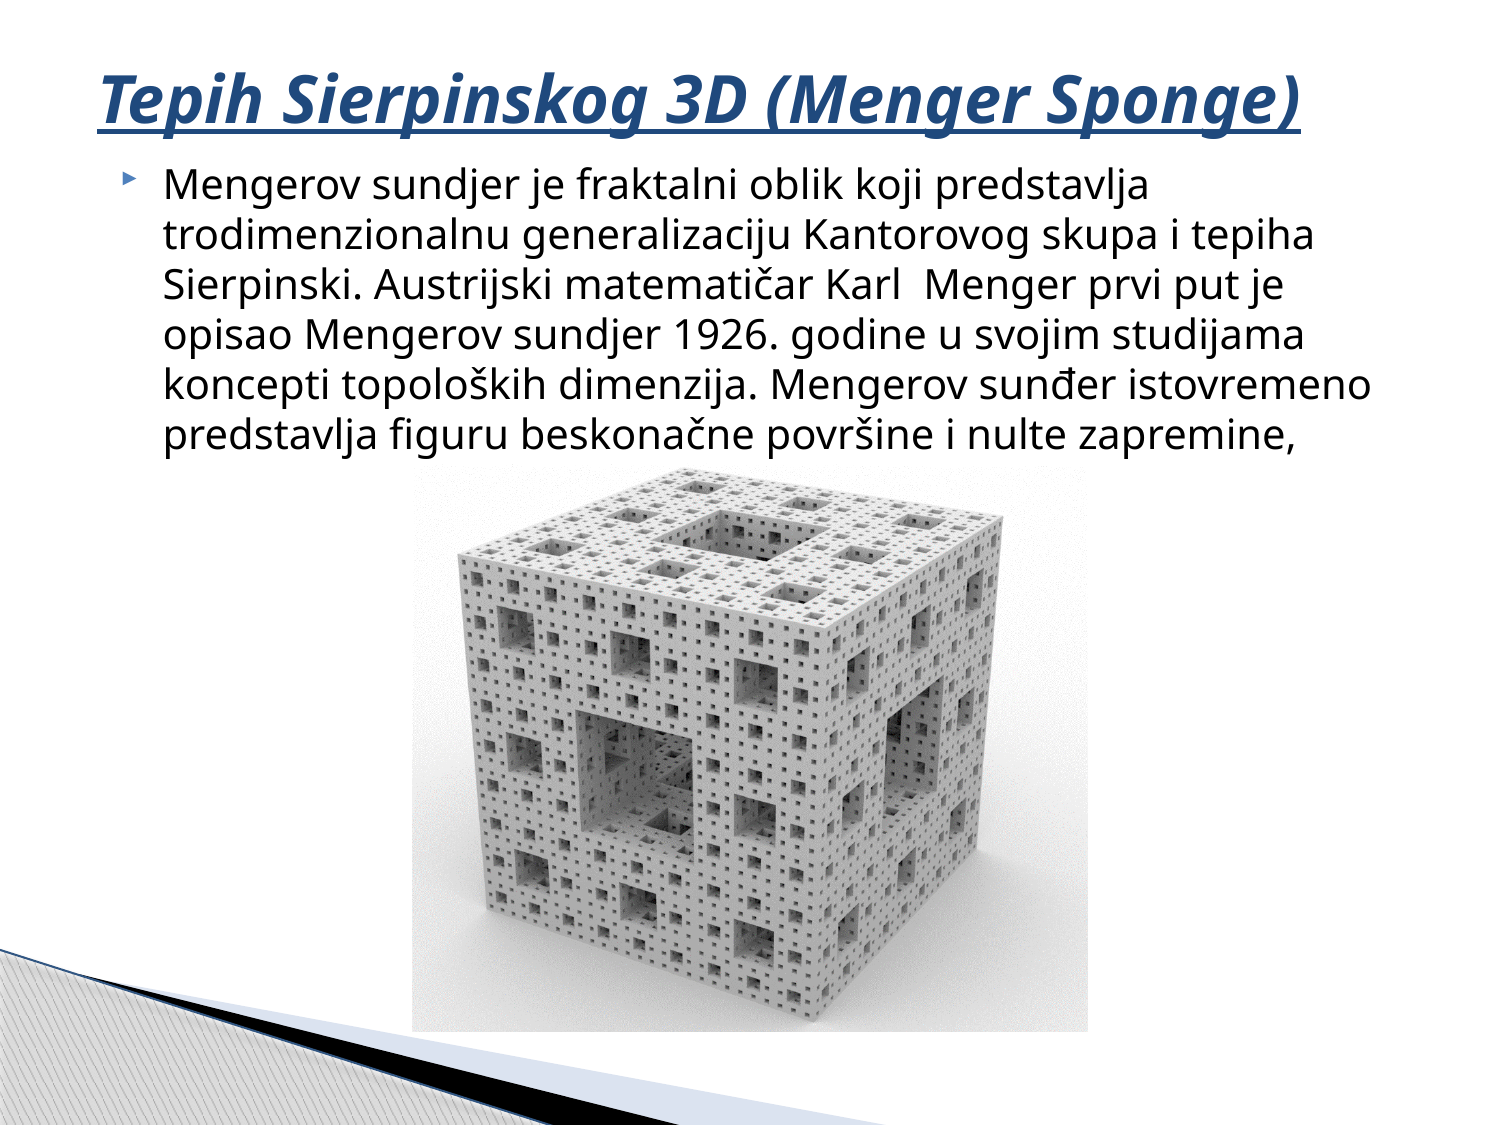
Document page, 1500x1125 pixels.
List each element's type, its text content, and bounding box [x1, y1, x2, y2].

picture [412, 461, 1088, 1033]
list Mengerov sundjer je fraktalni oblik koji predstavlja trodimenzionalnu generalizaciju Kantorovog skupa i tepiha Sierpinski. Austrijski matematičar Karl Menger prvi put je opisao Mengerov sundjer 1926. godine u svojim studijama koncepti topoloških dimenzija. Mengerov sunđer istovremeno predstavlja figuru beskonačne površine i nulte zapremine, [87, 149, 1438, 461]
title Tepih Sierpinskog 3D (Menger Sponge) [82, 3, 1433, 191]
